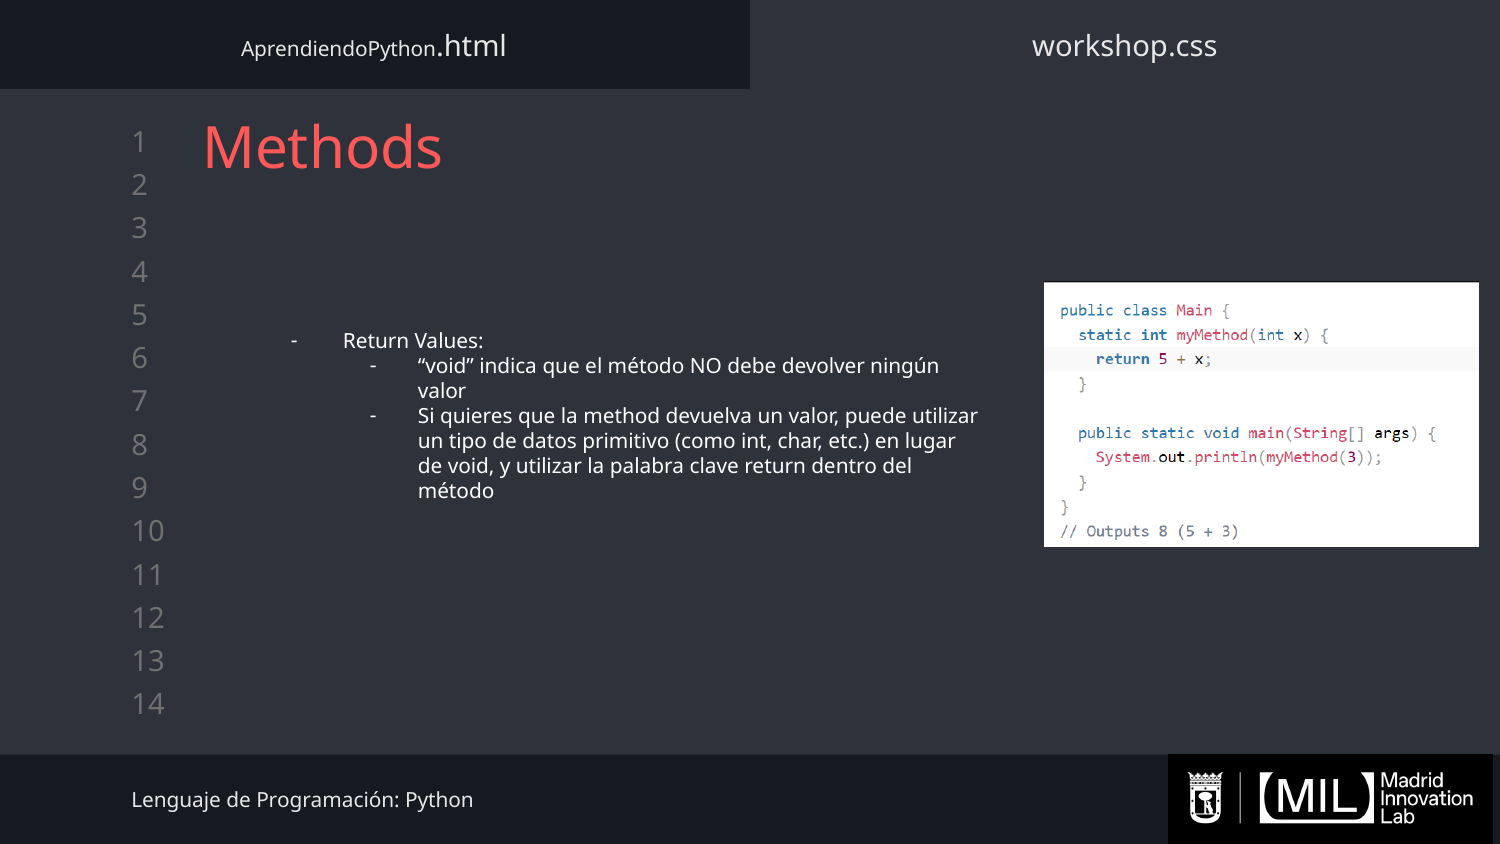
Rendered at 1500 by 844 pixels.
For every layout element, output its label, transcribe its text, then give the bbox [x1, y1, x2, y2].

title Methods [187, 95, 1384, 185]
picture [1043, 281, 1480, 548]
text_box [0, 0, 493, 66]
subtitle AprendiendoPython.html [0, 15, 749, 74]
picture [1167, 754, 1494, 844]
list Return Values: “void” indica que el método NO debe devolver ningún valor Si quieres que la method devuelva un valor, puede utilizar un tipo de datos primitivo (como int, char, etc.) en lugar de void, y utilizar la palabra clave return dentro del método [177, 446, 995, 763]
subtitle Lenguaje de Programación: Python [116, 770, 915, 829]
subtitle workshop.css [750, 15, 1500, 74]
